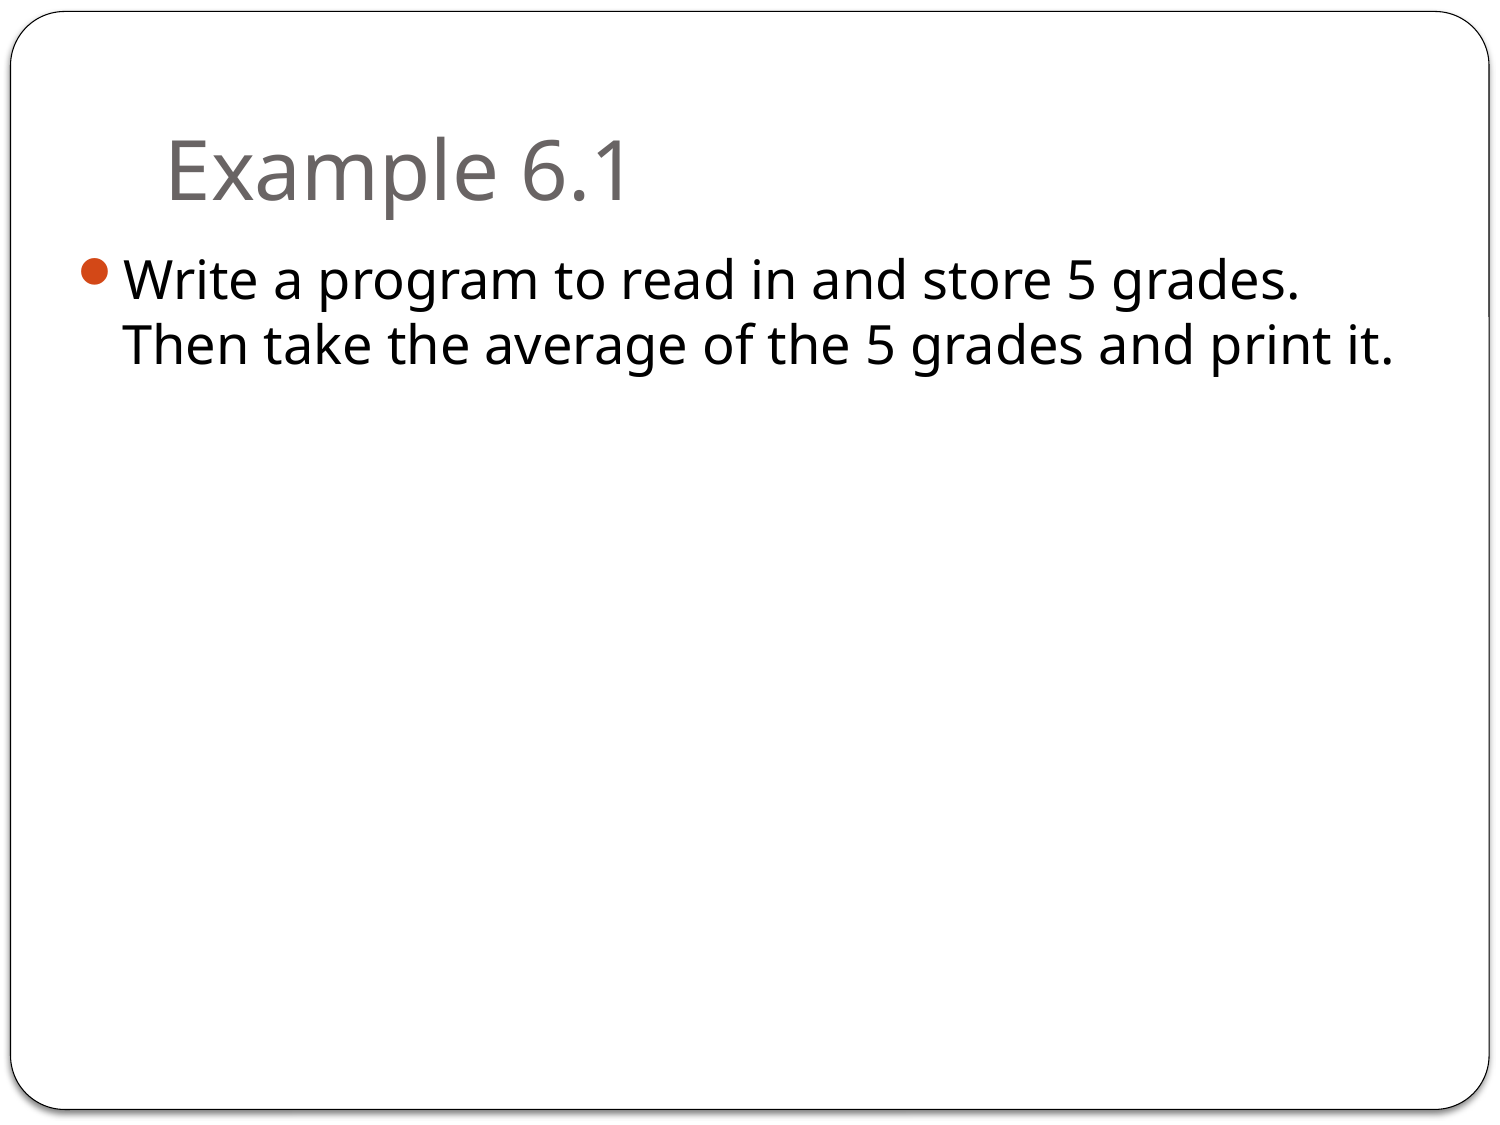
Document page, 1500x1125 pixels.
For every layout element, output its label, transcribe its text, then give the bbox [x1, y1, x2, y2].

title Example 6.1 [150, 45, 1425, 233]
list Write a program to read in and store 5 grades. Then take the average of the 5 grades and print it. [62, 237, 1450, 425]
